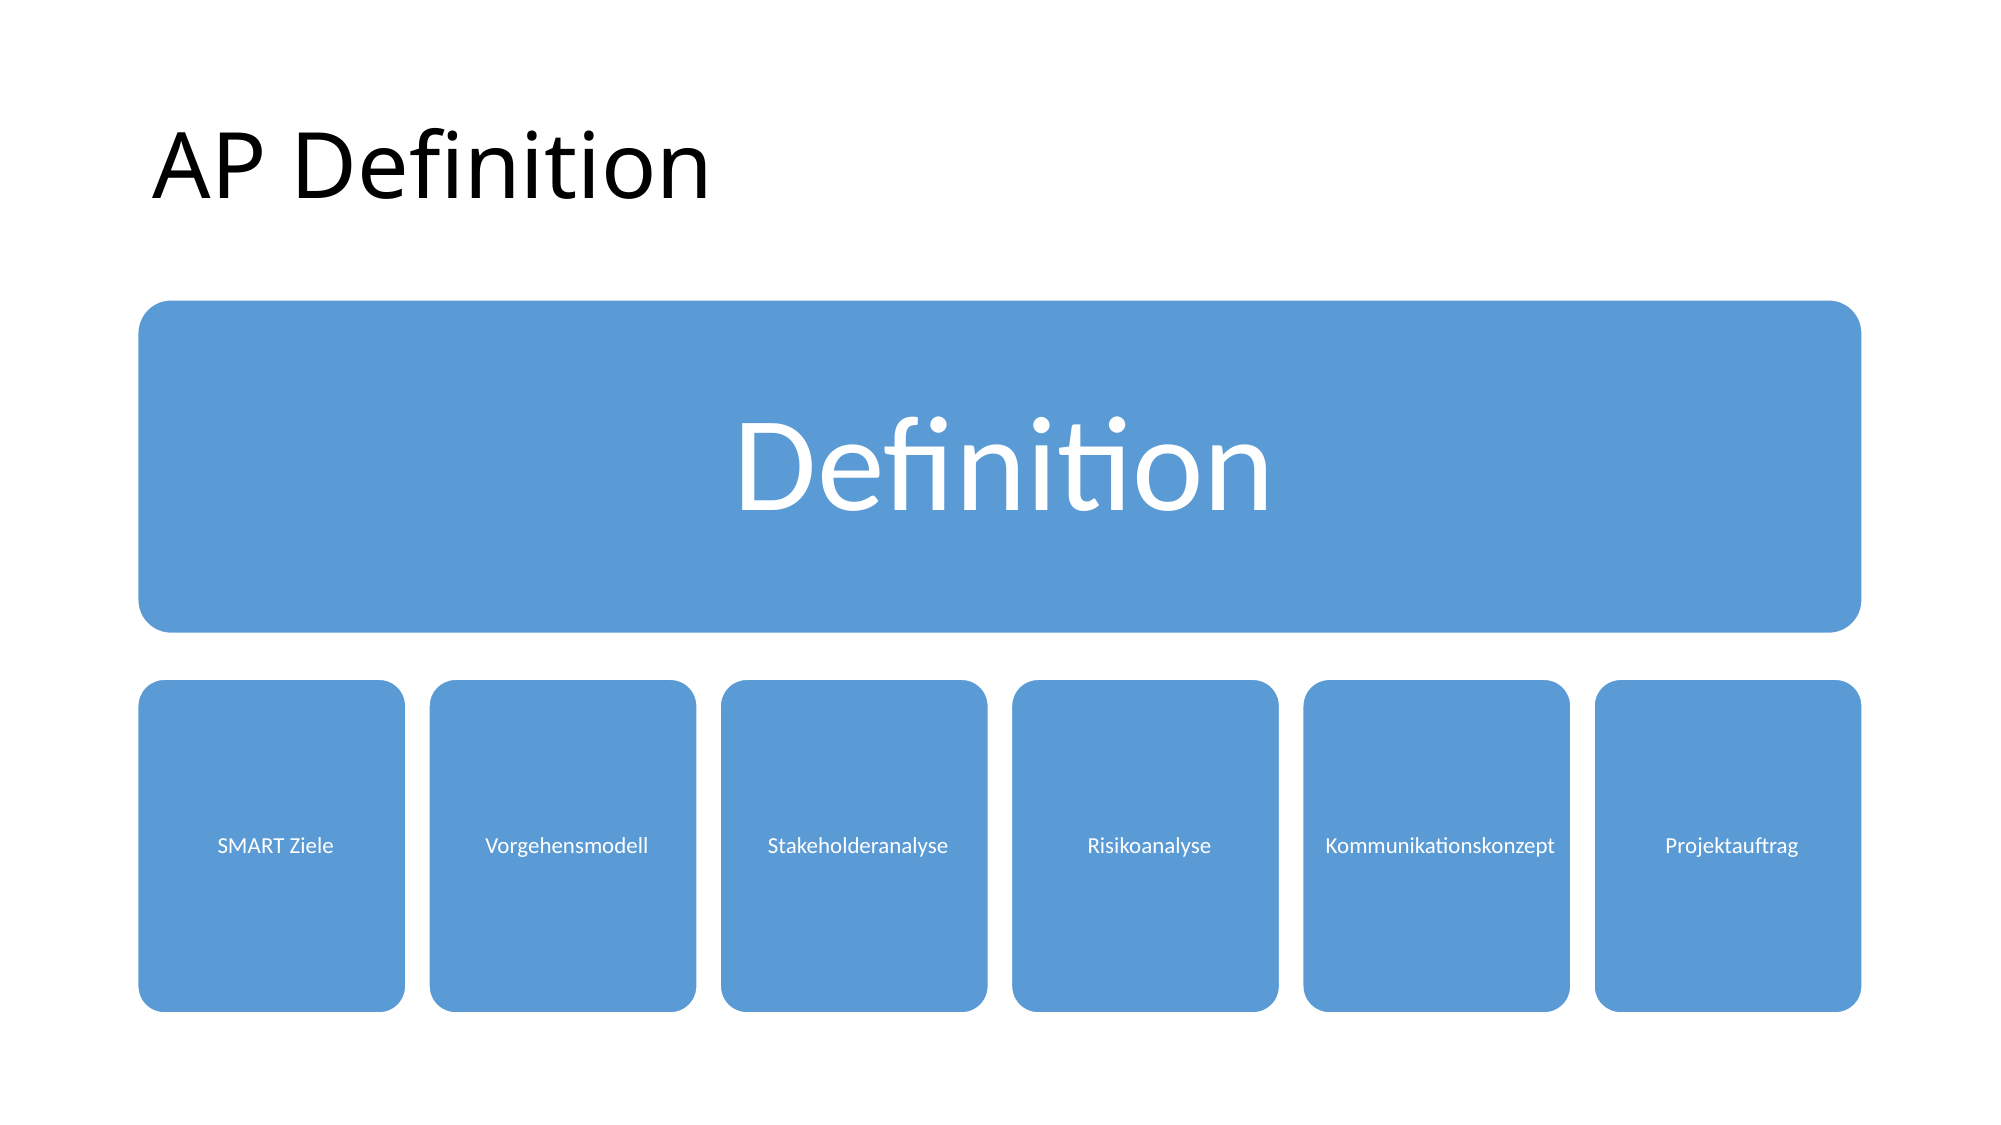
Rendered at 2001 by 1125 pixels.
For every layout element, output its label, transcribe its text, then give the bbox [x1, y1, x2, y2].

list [137, 299, 1863, 1014]
title AP Definition [137, 59, 1863, 278]
